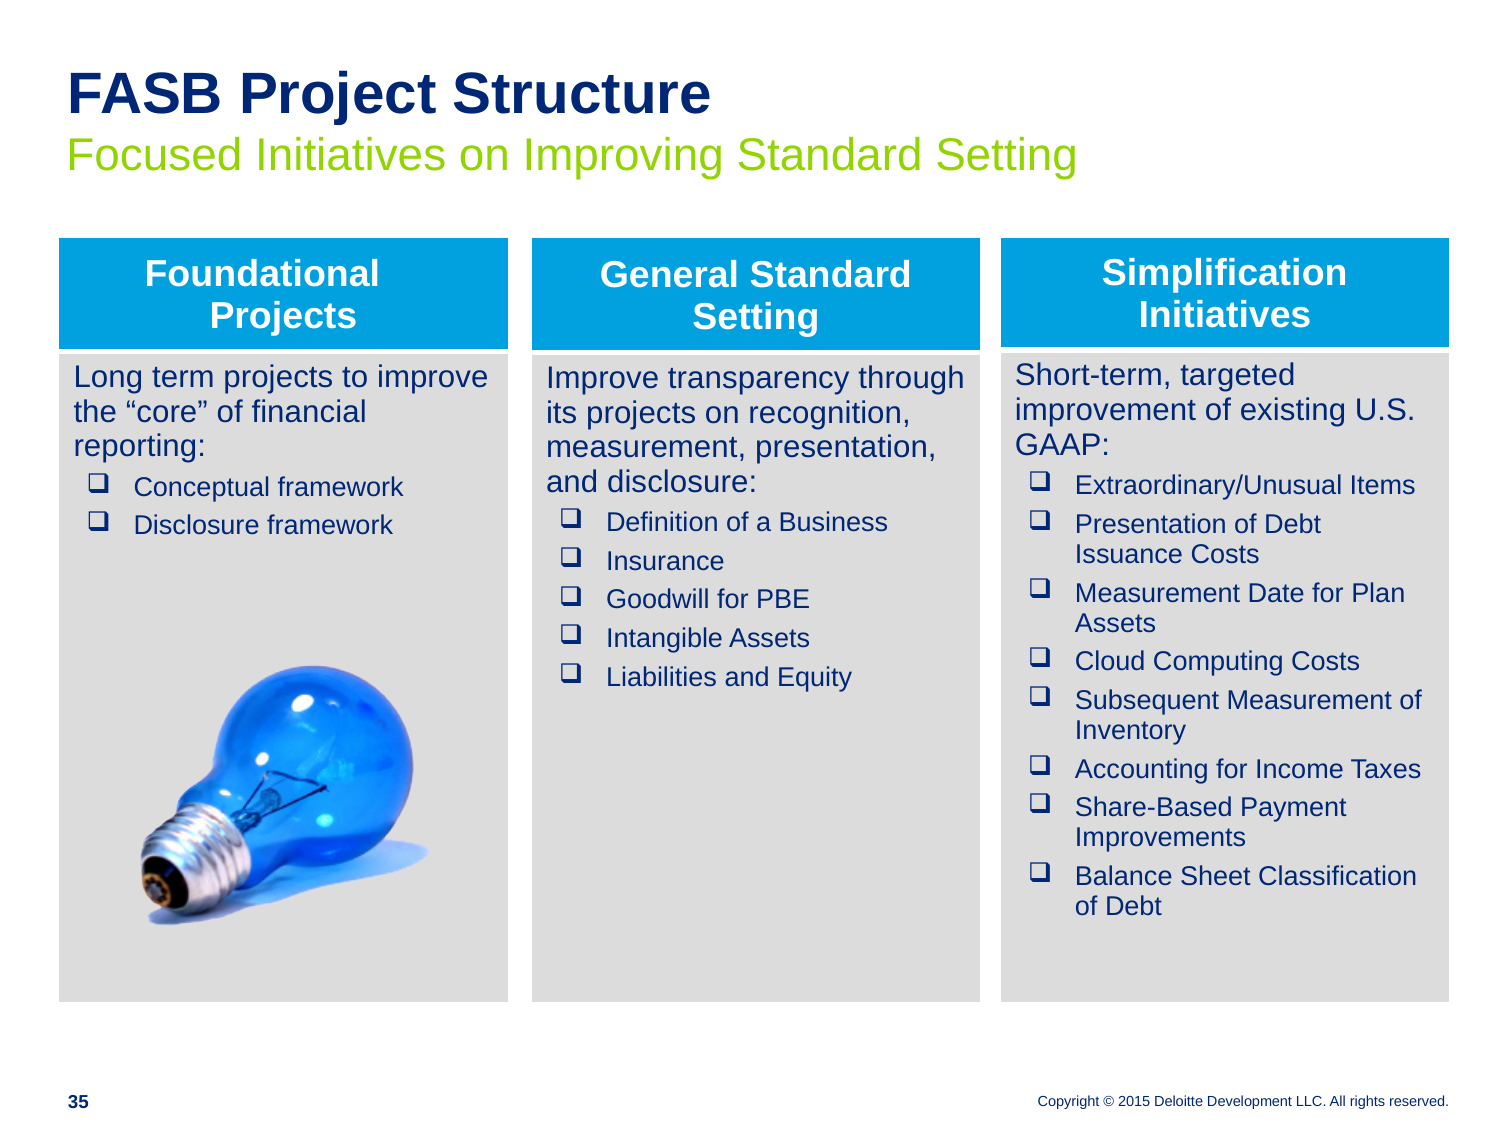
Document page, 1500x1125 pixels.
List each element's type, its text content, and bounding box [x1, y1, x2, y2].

text_box Focused Initiatives on Improving Standard Setting [51, 116, 1419, 188]
table_header General Standard Setting [532, 238, 980, 350]
table_cell Short-term, targeted improvement of existing U.S. GAAP: Extraordinary/Unusual Items Presentation of Debt Issuance Costs Measurement Date for Plan Assets Cloud Computing Costs Subsequent Measurement of Inventory Accounting for Income Taxes Share-Based Payment Improvements Balance Sheet Classification of Debt [1001, 353, 1449, 1002]
table_cell Long term projects to improve the “core” of financial reporting: Conceptual framework Disclosure framework [59, 354, 508, 1002]
title FASB Project Structure [67, 70, 1435, 125]
picture [127, 657, 437, 934]
table_header Simplification Initiatives [1001, 238, 1449, 347]
table_header Foundational Projects [59, 238, 508, 349]
table_cell Improve transparency through its projects on recognition, measurement, presentation, and disclosure: Definition of a Business Insurance Goodwill for PBE Intangible Assets Liabilities and Equity [532, 355, 980, 1002]
